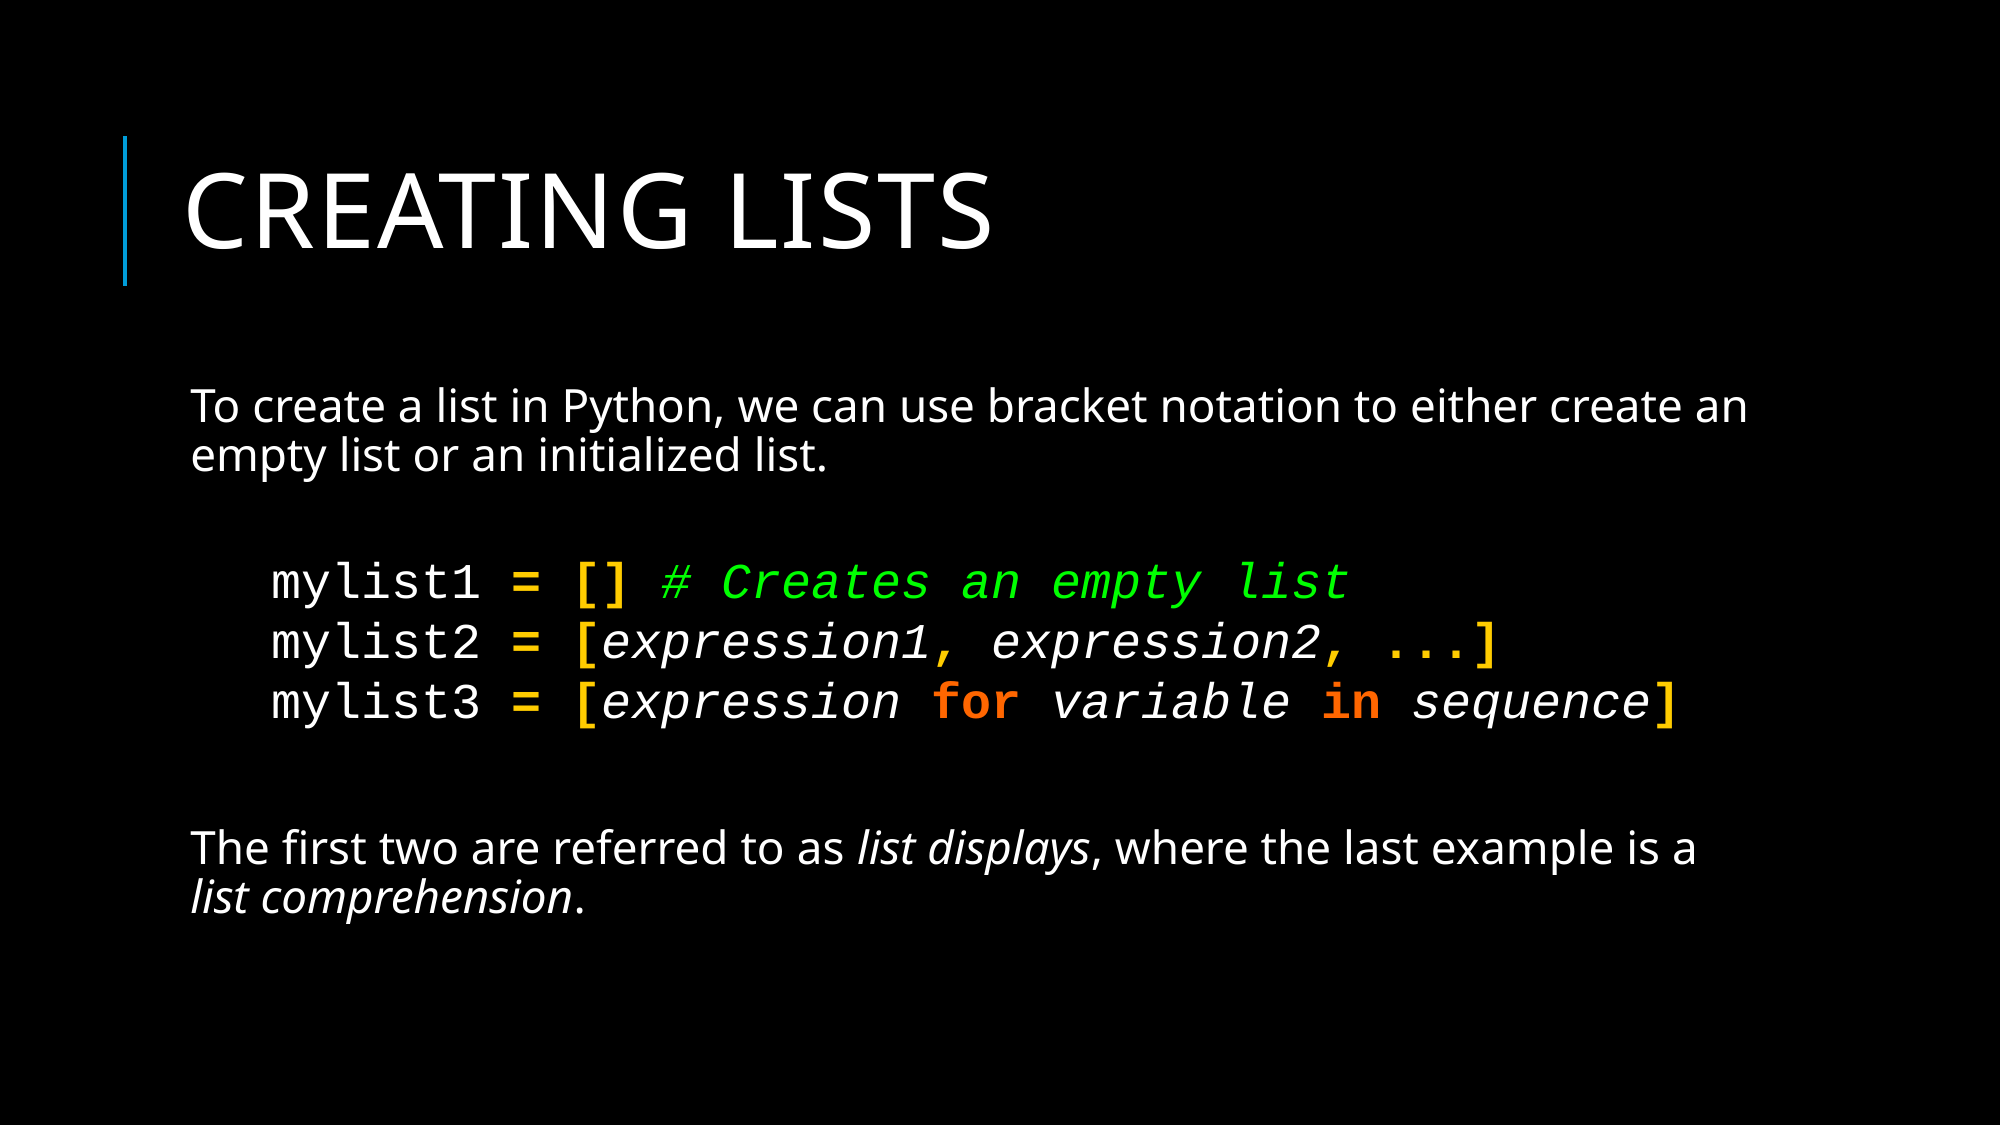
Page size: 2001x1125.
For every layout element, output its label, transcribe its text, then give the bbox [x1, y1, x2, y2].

text_box mylist1 = [] # Creates an empty list mylist2 = [expression1, expression2, ...] mylist3 = [expression for variable in sequence] [256, 540, 1763, 736]
title Creating lists [168, 96, 1763, 342]
list To create a list in Python, we can use bracket notation to either create an empty list or an initialized list. The first two are referred to as list displays, where the last example is a list comprehension. [168, 375, 1763, 1035]
